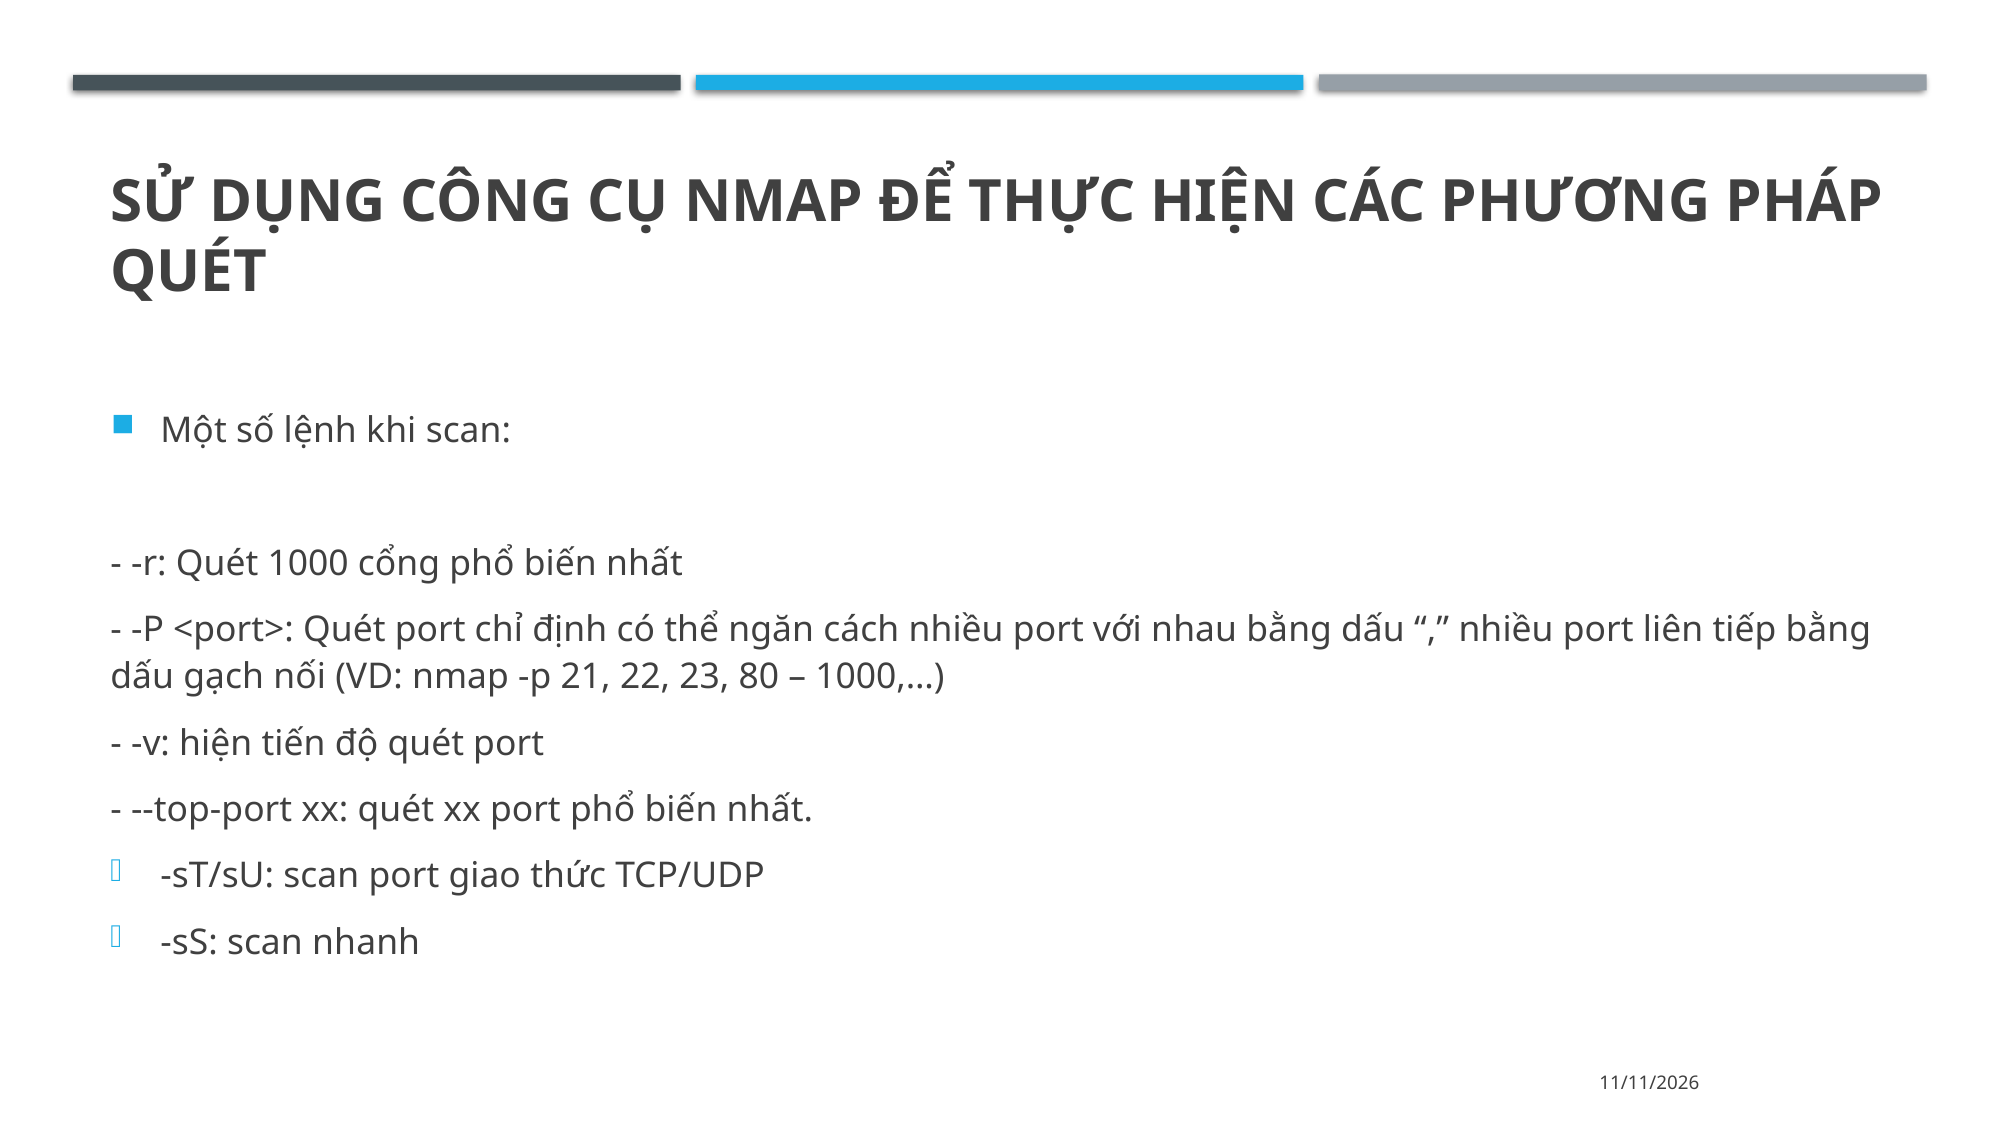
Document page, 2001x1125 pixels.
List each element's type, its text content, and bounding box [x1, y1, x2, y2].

title Sử dụng công cụ nmap để thực hiện các phương pháp quét [95, 115, 1905, 311]
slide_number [1247, 1053, 1715, 1114]
list Một số lệnh khi scan: - -r: Quét 1000 cổng phổ biến nhất - -P <port>: Quét port chỉ định có thể ngăn cách nhiều port với nhau bằng dấu “,” nhiều port liên tiếp bằng dấu gạch nối (VD: nmap -p 21, 22, 23, 80 – 1000,…) - -v: hiện tiến độ quét port - --top-port xx: quét xx port phổ biến nhất. -sT/sU: scan port giao thức TCP/UDP -sS: scan nhanh [95, 383, 1905, 981]
